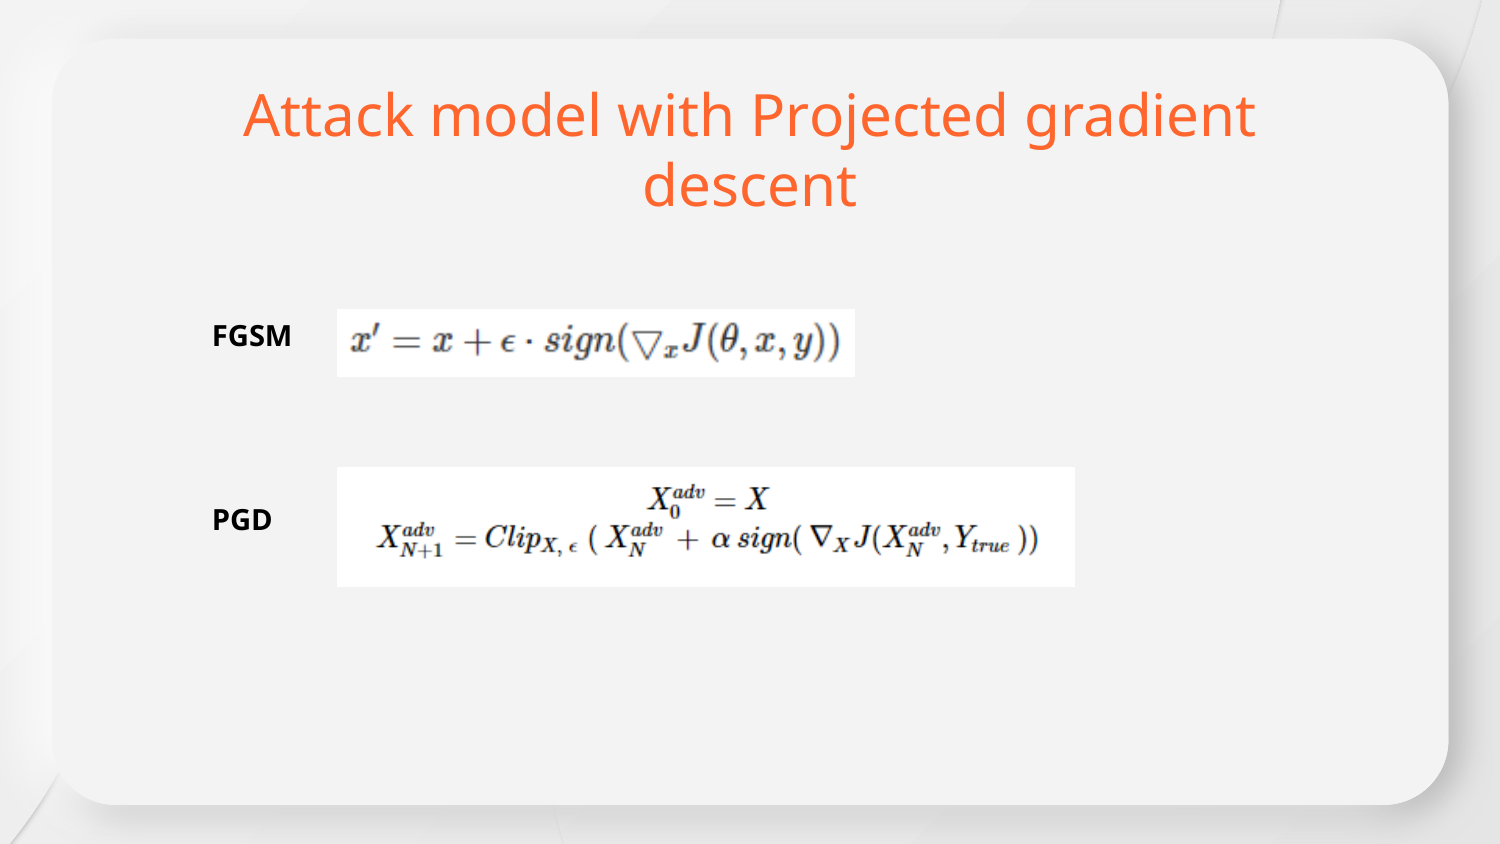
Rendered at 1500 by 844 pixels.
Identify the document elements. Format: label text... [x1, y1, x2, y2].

picture [336, 309, 855, 377]
picture [336, 467, 1075, 587]
text_box PGD [196, 486, 298, 568]
text_box FGSM [196, 302, 318, 384]
title Attack model with Projected gradient descent [120, 63, 1380, 167]
